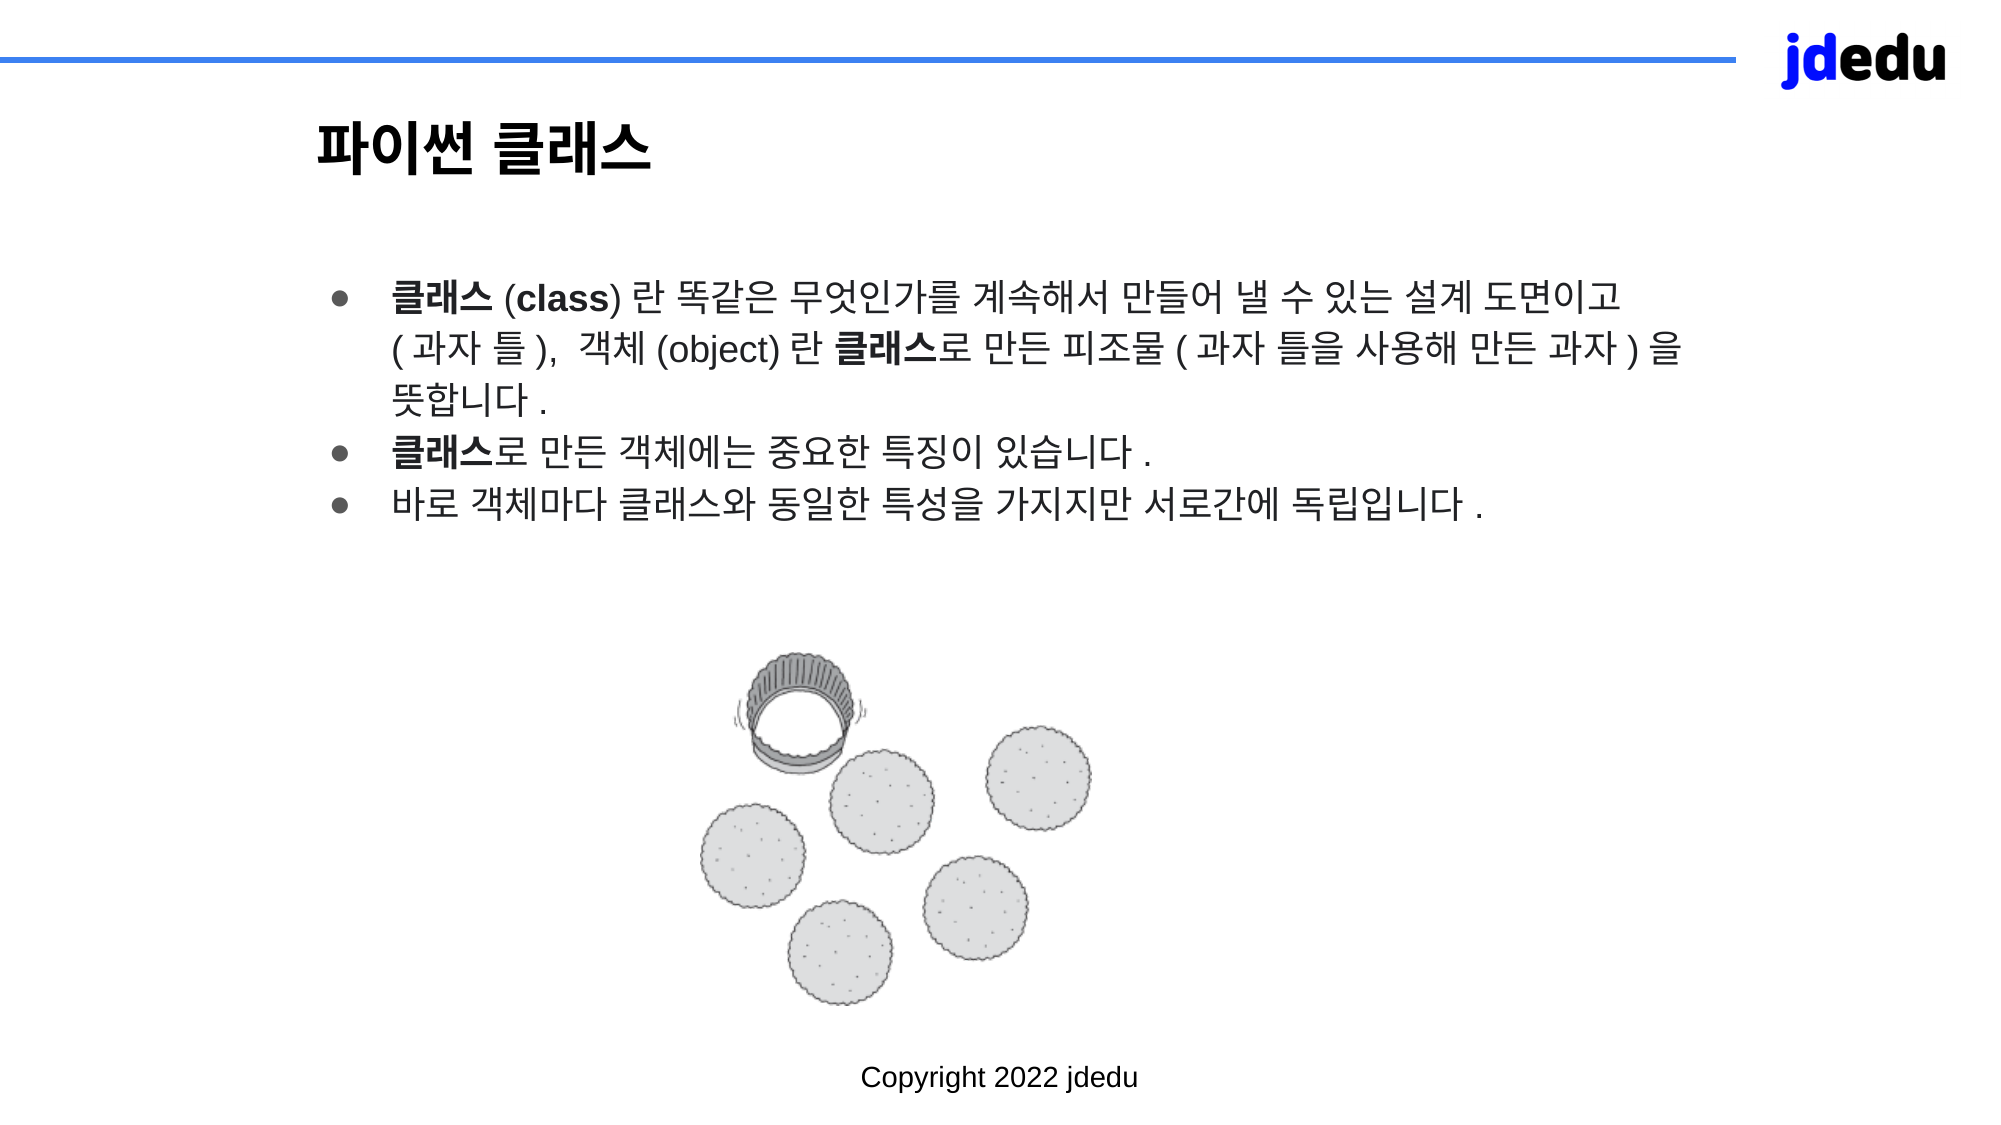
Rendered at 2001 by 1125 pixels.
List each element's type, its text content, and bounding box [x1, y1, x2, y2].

picture [1764, 21, 1961, 99]
list 클래스(class)란 똑같은 무엇인가를 계속해서 만들어 낼 수 있는 설계 도면이고(과자 틀), 객체(object)란 클래스로 만든 피조물(과자 틀을 사용해 만든 과자)을 뜻합니다. 클래스로 만든 객체에는 중요한 특징이 있습니다. 바로 객체마다 클래스와 동일한 특성을 가지지만 서로간에 독립입니다. [301, 252, 1699, 680]
picture [700, 652, 1092, 1007]
title 파이썬 클래스 [301, 97, 1699, 223]
